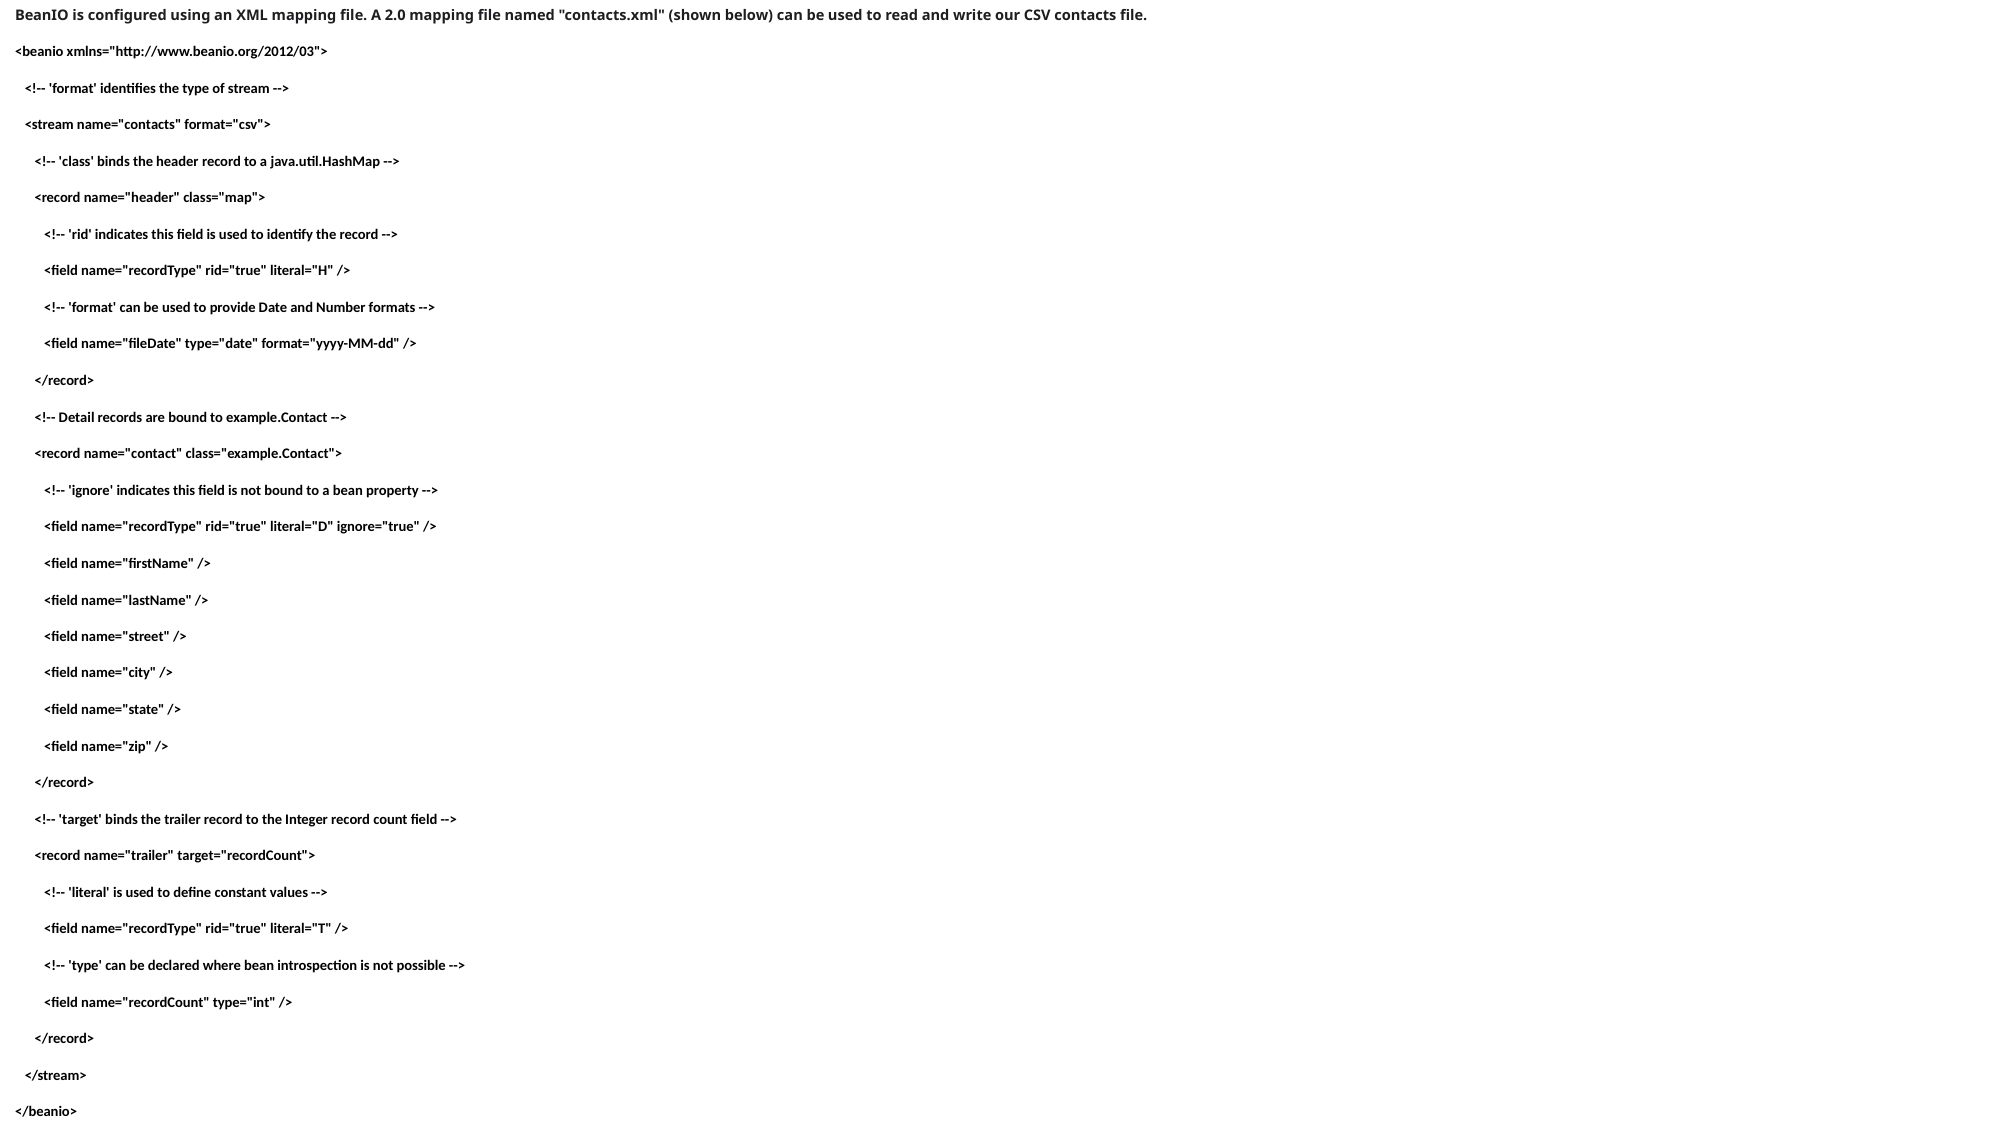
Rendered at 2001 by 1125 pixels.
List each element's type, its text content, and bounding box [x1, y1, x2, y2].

list BeanIO is configured using an XML mapping file. A 2.0 mapping file named "contacts.xml" (shown below) can be used to read and write our CSV contacts file. <beanio xmlns="http://www.beanio.org/2012/03"> <!-- 'format' identifies the type of stream --> <stream name="contacts" format="csv"> <!-- 'class' binds the header record to a java.util.HashMap --> <record name="header" class="map"> <!-- 'rid' indicates this field is used to identify the record --> <field name="recordType" rid="true" literal="H" /> <!-- 'format' can be used to provide Date and Number formats --> <field name="fileDate" type="date" format="yyyy-MM-dd" /> </record> <!-- Detail records are bound to example.Contact --> <record name="contact" class="example.Contact"> <!-- 'ignore' indicates this field is not bound to a bean property --> <field name="recordType" rid="true" literal="D" ignore="true" /> <field name="firstName" /> <field name="lastName" /> <field name="street" /> <field name="city" /> <field name="state" /> <field name="zip" /> </record> <!-- 'target' binds the trailer record to the Integer record count field --> <record name="trailer" target="recordCount"> <!-- 'literal' is used to define constant values --> <field name="recordType" rid="true" literal="T" /> <!-- 'type' can be declared where bean introspection is not possible --> <field name="recordCount" type="int" /> </record> </stream> </beanio> [0, 0, 1955, 1067]
